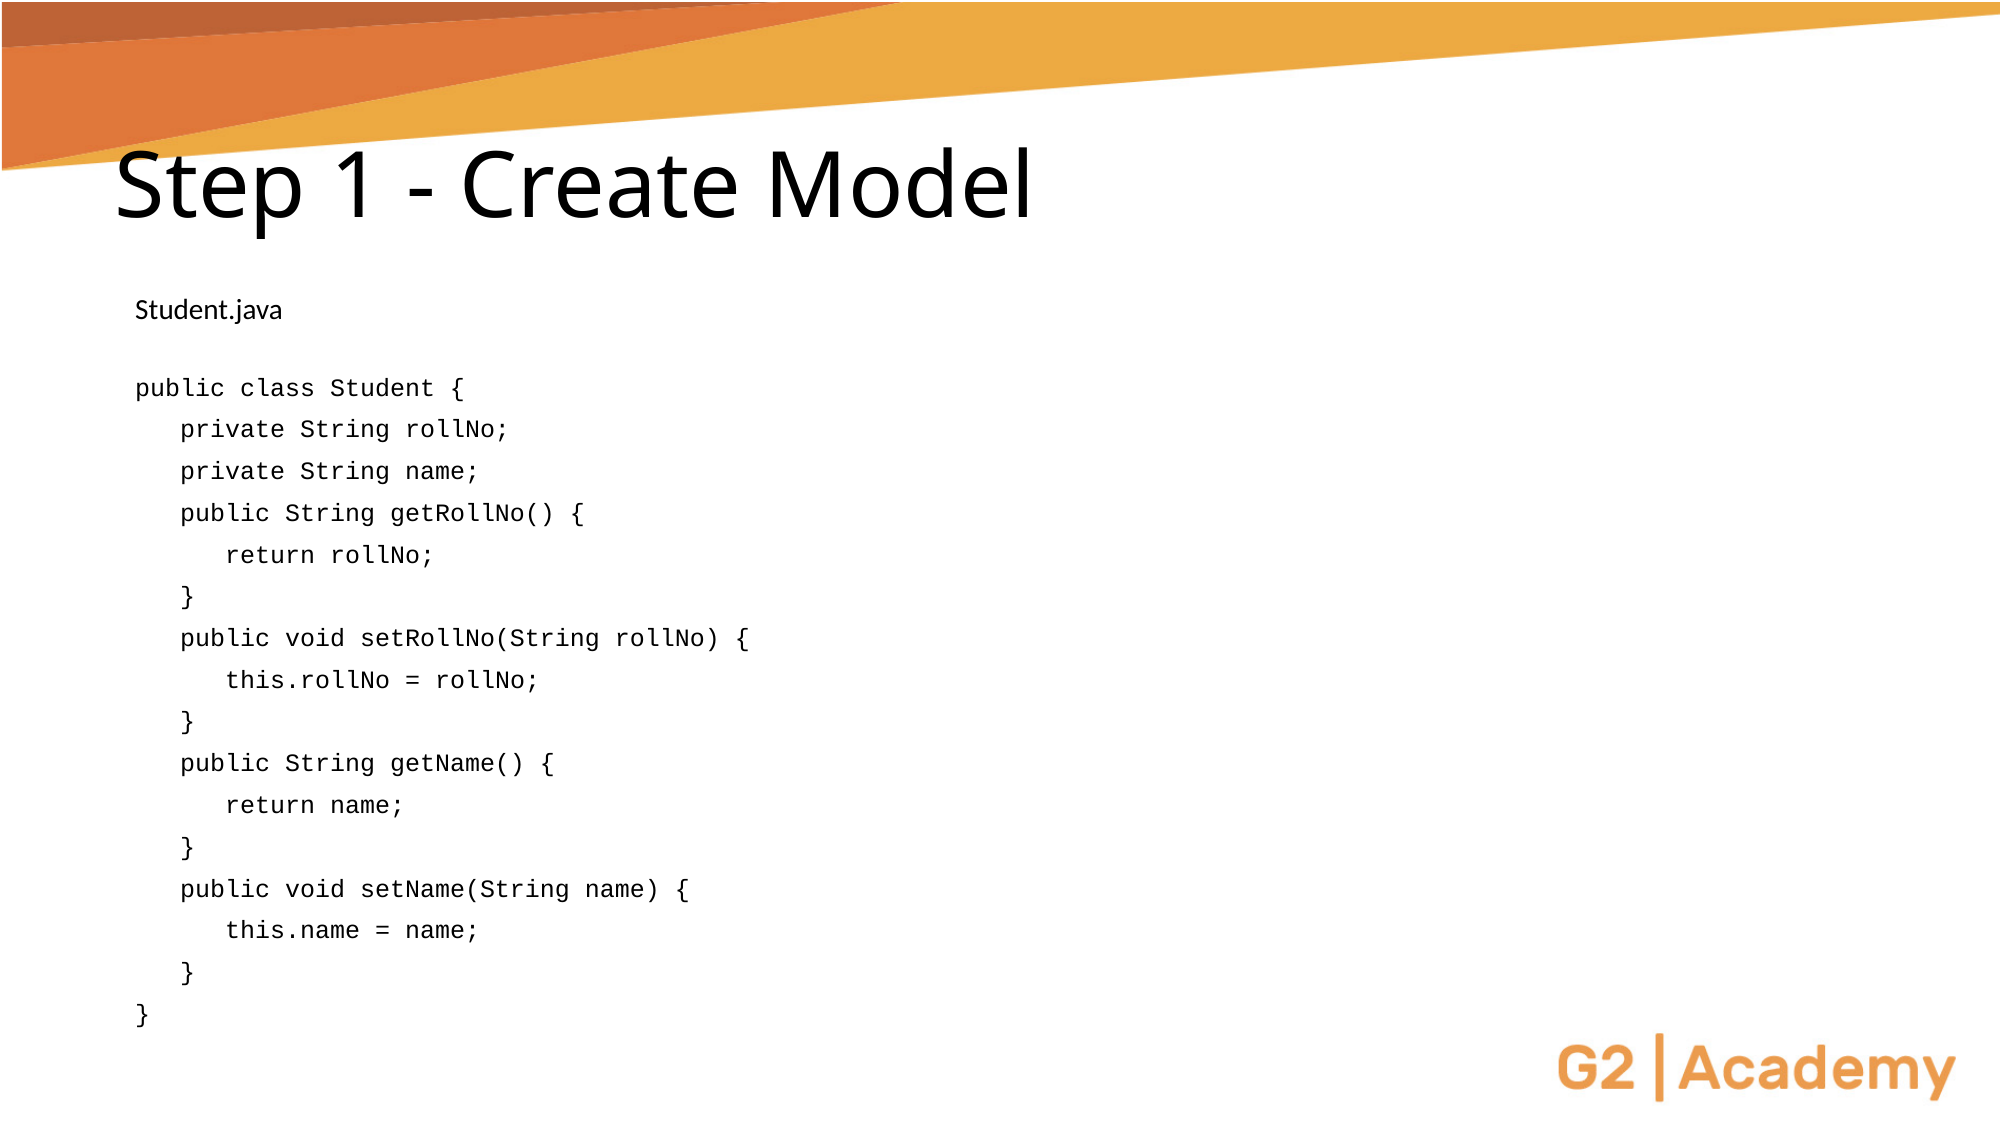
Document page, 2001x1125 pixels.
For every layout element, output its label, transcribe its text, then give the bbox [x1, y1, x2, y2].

title Step 1 - Create Model [99, 100, 1900, 275]
list Student.java public class Student { private String rollNo; private String name; public String getRollNo() { return rollNo; } public void setRollNo(String rollNo) { this.rollNo = rollNo; } public String getName() { return name; } public void setName(String name) { this.name = name; } } [99, 275, 1900, 1037]
picture [1, 2, 2000, 1125]
